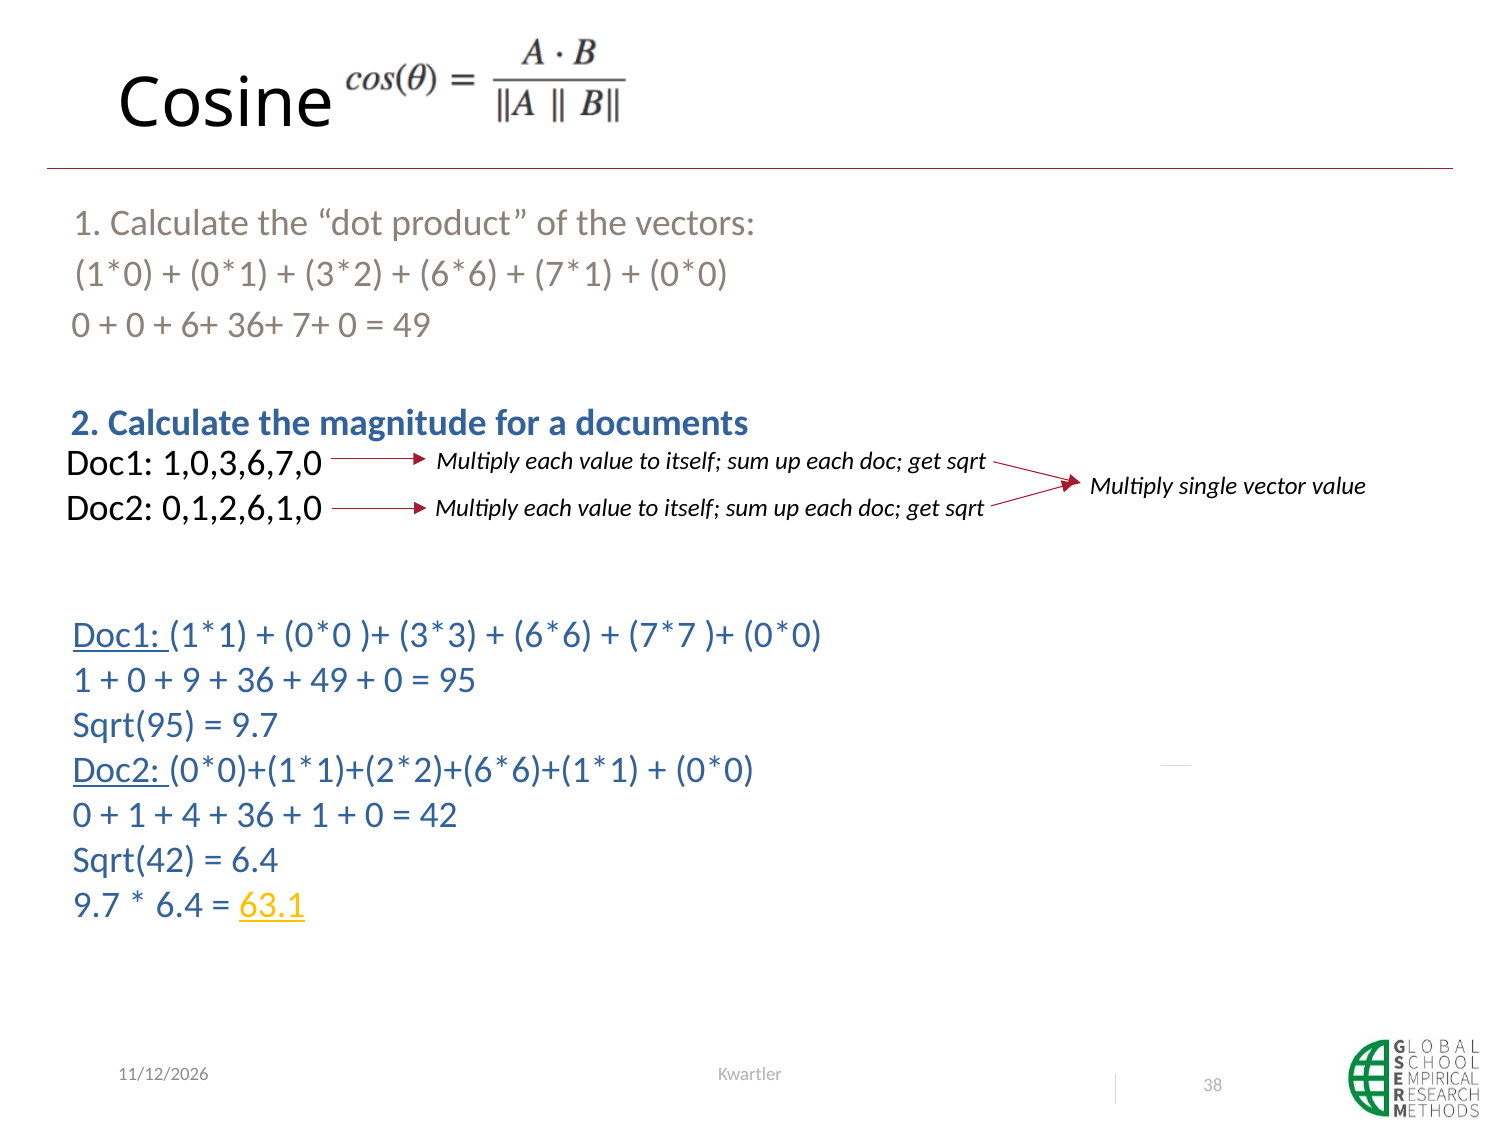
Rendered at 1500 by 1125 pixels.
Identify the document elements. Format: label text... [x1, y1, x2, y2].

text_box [991, 482, 1075, 506]
picture [332, 17, 636, 152]
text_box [49, 430, 1006, 537]
slide_number 38 [1188, 1042, 1330, 1103]
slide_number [103, 1042, 441, 1103]
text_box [993, 461, 1081, 484]
text_box Doc1: (1*1) + (0*0 )+ (3*3) + (6*6) + (7*7 )+ (0*0) 1 + 0 + 9 + 36 + 49 + 0 = 95 Sqrt(95) = 9.7 Doc2: (0*0)+(1*1)+(2*2)+(6*6)+(1*1) + (0*0) 0 + 1 + 4 + 36 + 1 + 0 = 42 Sqrt(42) = 6.4 9.7 * 6.4 = 63.1 [57, 602, 847, 933]
text_box Multiply single vector value [1074, 462, 1382, 508]
footer Kwartler [496, 1042, 1004, 1103]
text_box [54, 190, 776, 353]
text_box 2. Calculate the magnitude for a documents [55, 390, 765, 430]
picture [1342, 1031, 1500, 1120]
title Cosine [103, 59, 1397, 157]
